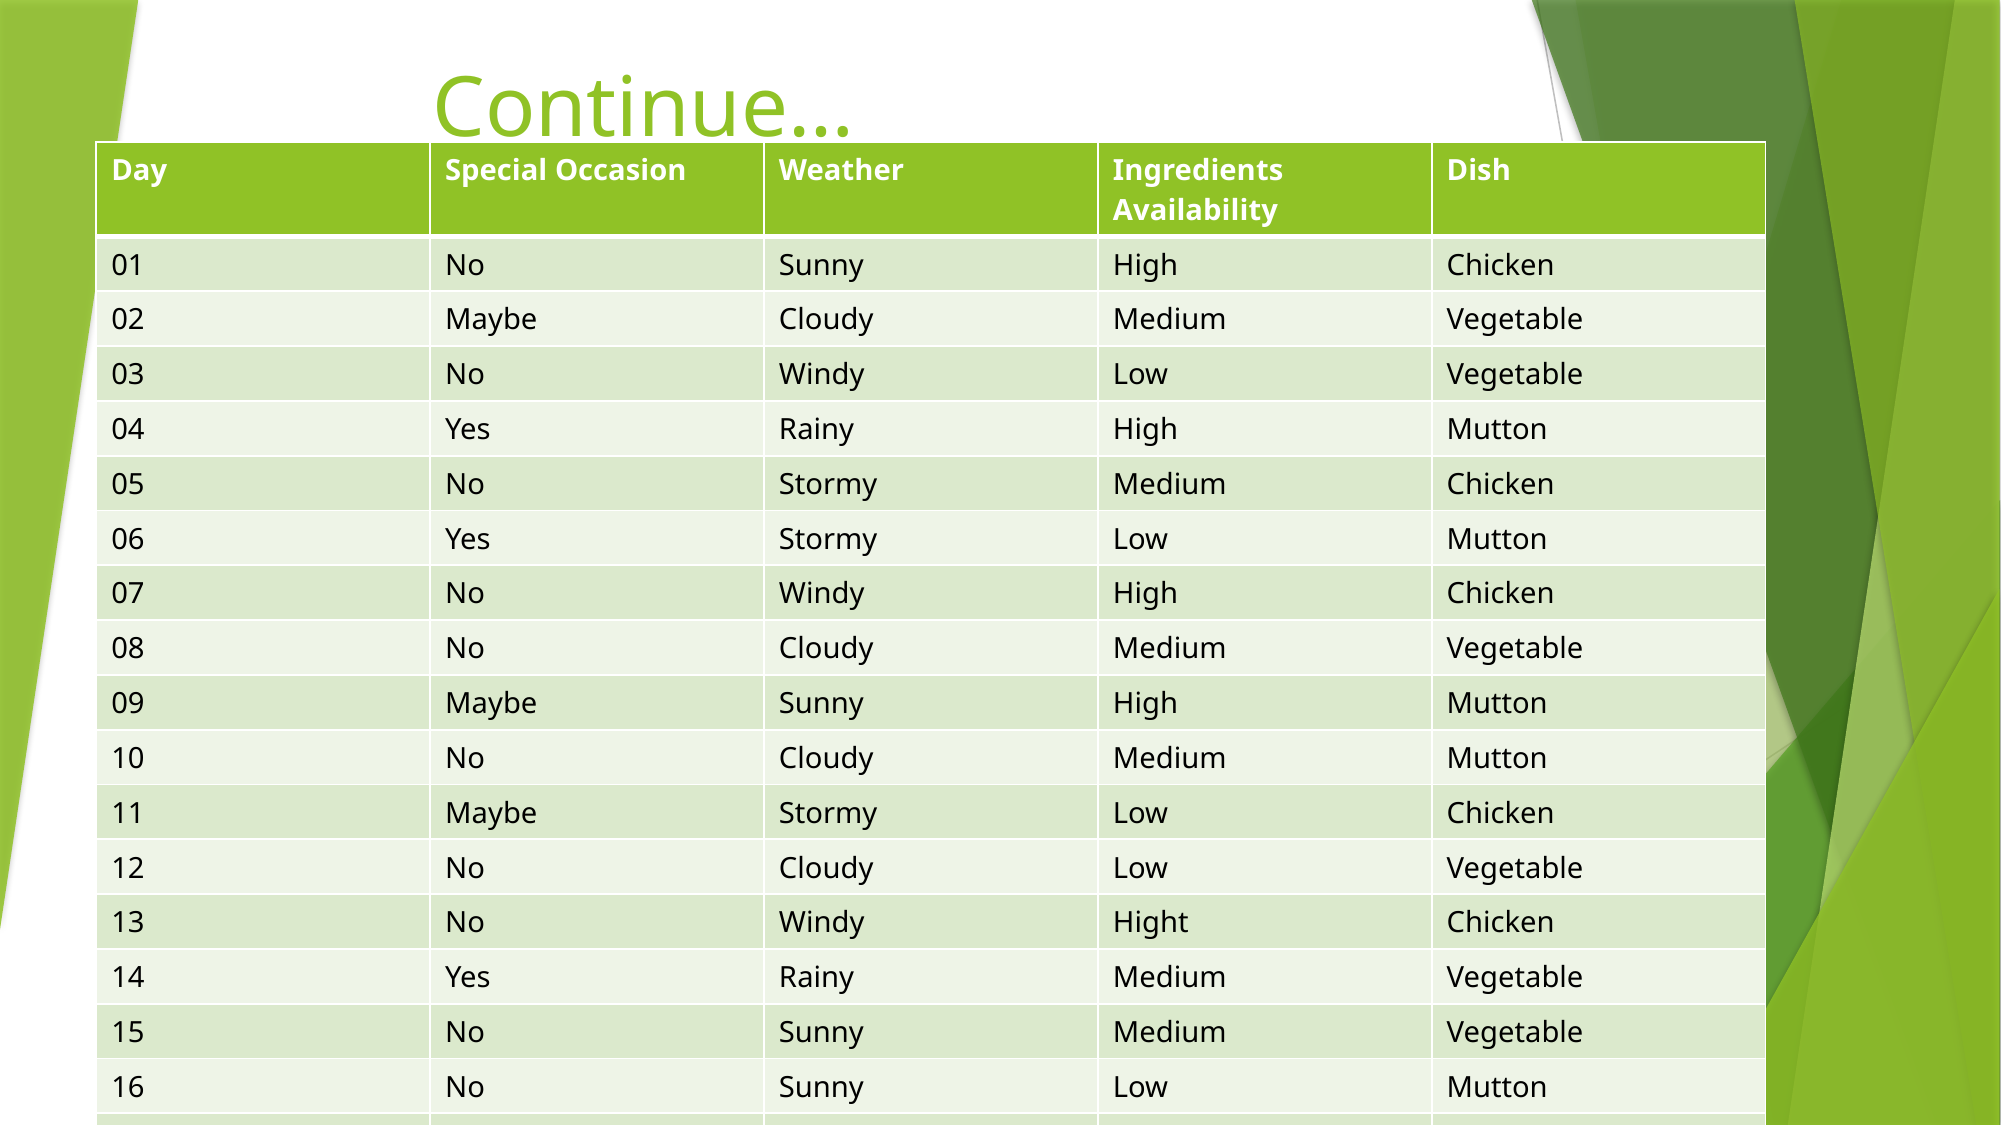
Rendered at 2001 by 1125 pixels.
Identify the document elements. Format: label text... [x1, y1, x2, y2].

table_cell Windy [765, 895, 1097, 948]
table_header Special Occasion [431, 143, 763, 234]
table_cell Vegetable [1433, 347, 1765, 400]
table_cell 12 [97, 840, 429, 893]
table_cell Vegetable [1433, 621, 1765, 674]
table_header Dish [1433, 143, 1765, 234]
table_cell Chicken [1433, 566, 1765, 619]
table_cell 14 [97, 950, 429, 1003]
table_cell Medium [1099, 457, 1431, 510]
table_header Ingredients Availability [1099, 143, 1431, 234]
table_cell Medium [1099, 950, 1431, 1003]
table_cell 03 [97, 347, 429, 400]
table_cell Yes [431, 511, 763, 564]
table_cell Windy [765, 347, 1097, 400]
table_cell Stormy [765, 785, 1097, 838]
table_cell 05 [97, 457, 429, 510]
table_cell 09 [97, 676, 429, 729]
table_cell 06 [97, 511, 429, 564]
table_cell Low [1099, 1059, 1431, 1112]
table_cell 04 [97, 402, 429, 455]
table_cell Vegetable [1433, 292, 1765, 345]
table_cell No [431, 840, 763, 893]
table_cell Vegetable [1433, 1005, 1765, 1058]
table_cell Cloudy [765, 621, 1097, 674]
table_cell High [1099, 566, 1431, 619]
table_cell Sunny [765, 676, 1097, 729]
table_cell Vegetable [1433, 950, 1765, 1003]
table_cell Vegetable [1433, 840, 1765, 893]
table_cell High [1099, 676, 1431, 729]
table_cell No [431, 239, 763, 290]
table_cell Chicken [1433, 239, 1765, 290]
table_cell Mutton [1433, 731, 1765, 784]
table_cell No [431, 895, 763, 948]
table_cell Rainy [765, 402, 1097, 455]
table_cell 11 [97, 785, 429, 838]
table_header Weather [765, 143, 1097, 234]
table_cell Medium [1099, 1005, 1431, 1058]
table_cell Yes [431, 402, 763, 455]
table_cell Mutton [1433, 402, 1765, 455]
table_cell Sunny [765, 1005, 1097, 1058]
table_cell Low [1099, 511, 1431, 564]
table_cell 10 [97, 731, 429, 784]
table_cell High [1099, 402, 1431, 455]
table_cell Chicken [1433, 785, 1765, 838]
table_cell No [431, 347, 763, 400]
table_cell Mutton [1433, 1059, 1765, 1112]
table_cell Sunny [765, 1059, 1097, 1112]
table_cell Cloudy [765, 292, 1097, 345]
table_cell Chicken [1433, 1114, 1765, 1125]
table_cell No [431, 457, 763, 510]
table_cell Chicken [1433, 457, 1765, 510]
table_cell 08 [97, 621, 429, 674]
table_cell Chicken [1433, 895, 1765, 948]
table_cell High [1099, 239, 1431, 290]
table_header Day [97, 143, 429, 234]
table_cell 16 [97, 1059, 429, 1112]
table_cell Medium [1099, 731, 1431, 784]
table_cell Sunny [765, 239, 1097, 290]
table_cell Mutton [1433, 511, 1765, 564]
table_cell 13 [97, 895, 429, 948]
table_cell Windy [765, 566, 1097, 619]
table_cell Medium [1099, 621, 1431, 674]
table_cell Cloudy [765, 840, 1097, 893]
table_cell Rainy [765, 1114, 1097, 1125]
table_cell Medium [1099, 292, 1431, 345]
table_cell Yes [431, 1114, 763, 1125]
table_cell No [431, 566, 763, 619]
table_cell Maybe [431, 676, 763, 729]
table_cell No [431, 1059, 763, 1112]
table_cell Low [1099, 840, 1431, 893]
table_cell Cloudy [765, 731, 1097, 784]
table_cell Maybe [431, 785, 763, 838]
table_cell 17 [97, 1114, 429, 1125]
table_cell Low [1099, 347, 1431, 400]
table_cell No [431, 731, 763, 784]
table_cell Stormy [765, 457, 1097, 510]
table_cell No [431, 621, 763, 674]
table_cell No [431, 1005, 763, 1058]
title Continue… [406, 28, 870, 141]
table_cell Maybe [431, 292, 763, 345]
table_cell 02 [97, 292, 429, 345]
table_cell Low [1099, 1114, 1431, 1125]
table_cell Yes [431, 950, 763, 1003]
table_cell 01 [97, 239, 429, 290]
table_cell Low [1099, 785, 1431, 838]
table_cell Stormy [765, 511, 1097, 564]
table_cell Rainy [765, 950, 1097, 1003]
table_cell Mutton [1433, 676, 1765, 729]
table_cell Hight [1099, 895, 1431, 948]
table_cell 15 [97, 1005, 429, 1058]
table_cell 07 [97, 566, 429, 619]
